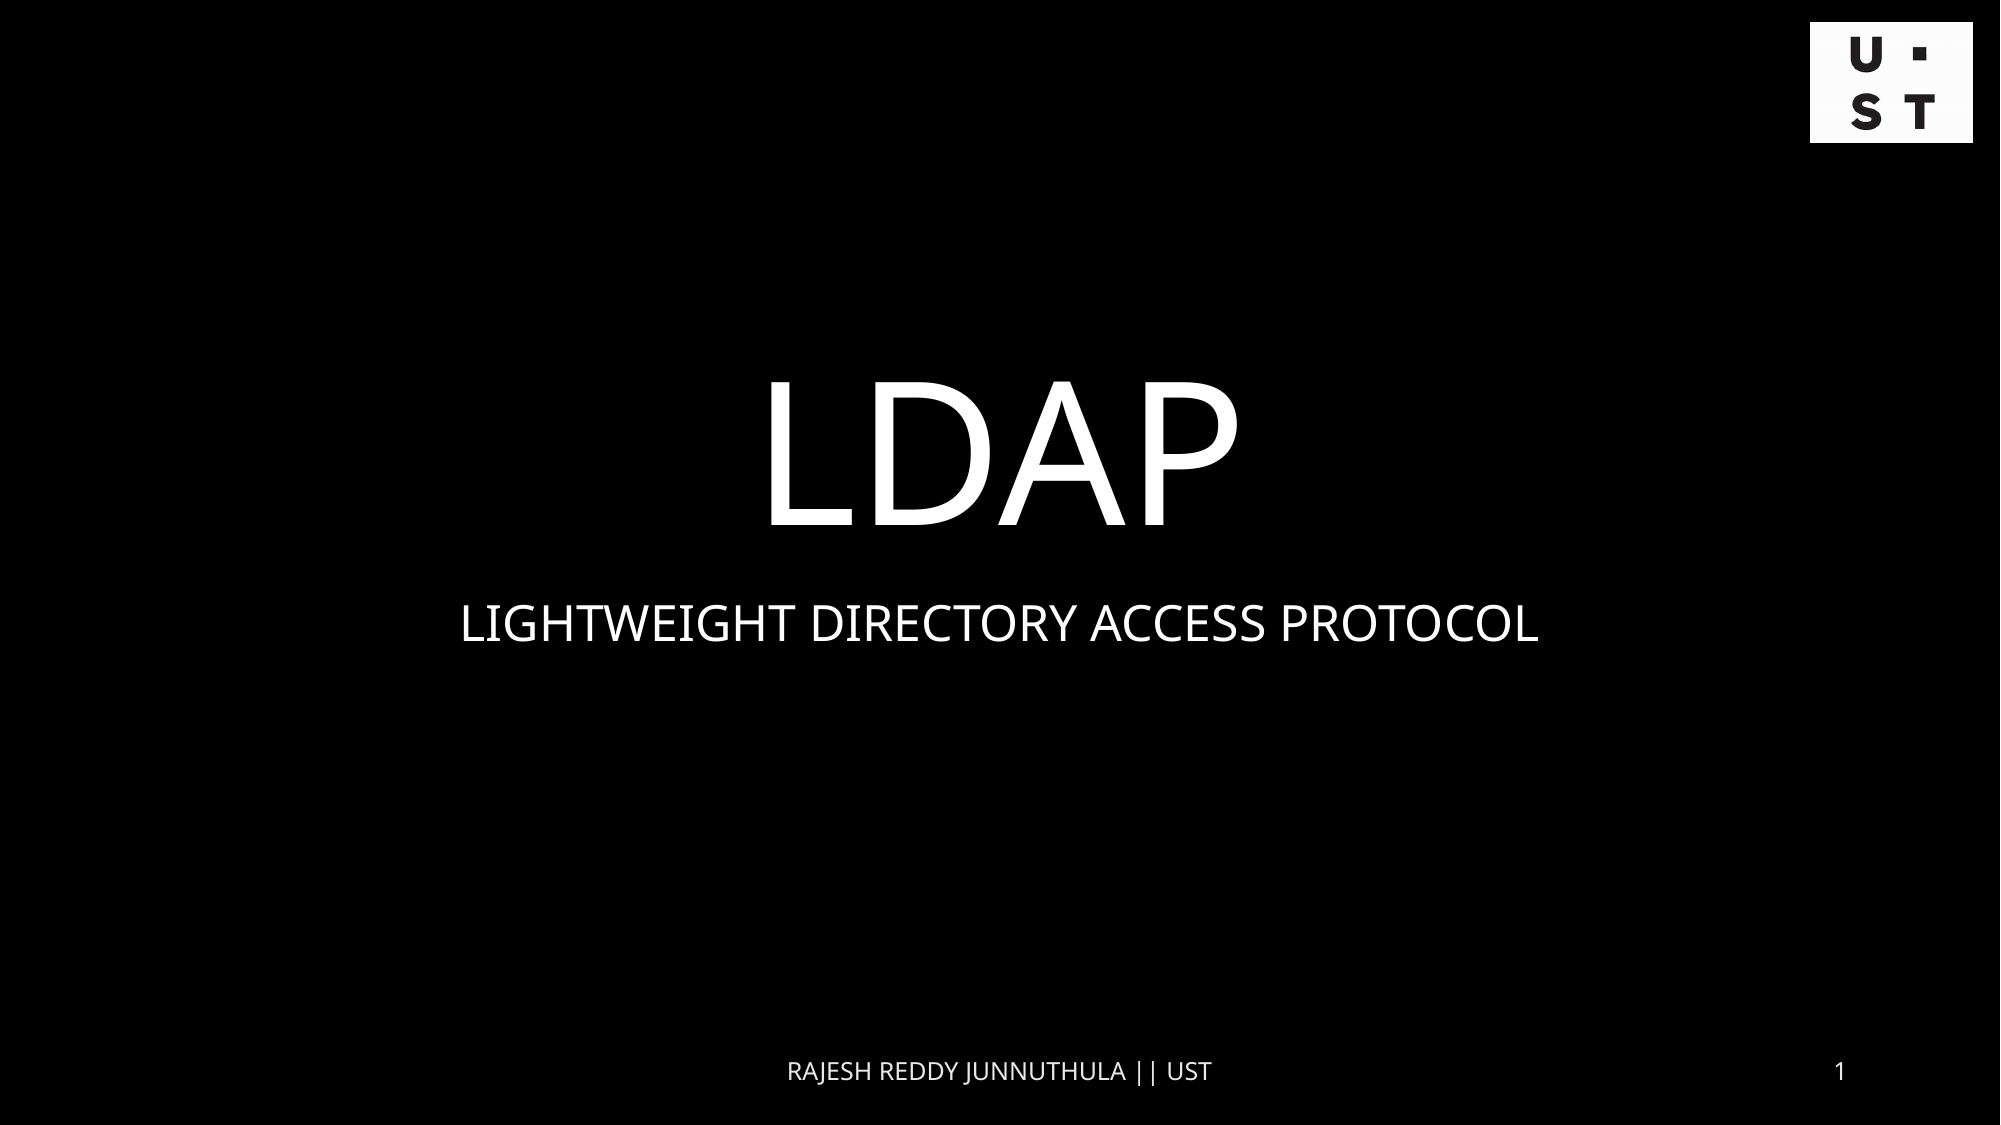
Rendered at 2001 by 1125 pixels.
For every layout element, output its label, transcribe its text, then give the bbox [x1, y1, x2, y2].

footer RAJESH REDDY JUNNUTHULA || UST [662, 1042, 1338, 1103]
picture [1809, 21, 1974, 144]
title LDAP [249, 184, 1750, 576]
slide_number 1 [1412, 1042, 1863, 1103]
subtitle LIGHTWEIGHT DIRECTORY ACCESS PROTOCOL [249, 590, 1750, 863]
